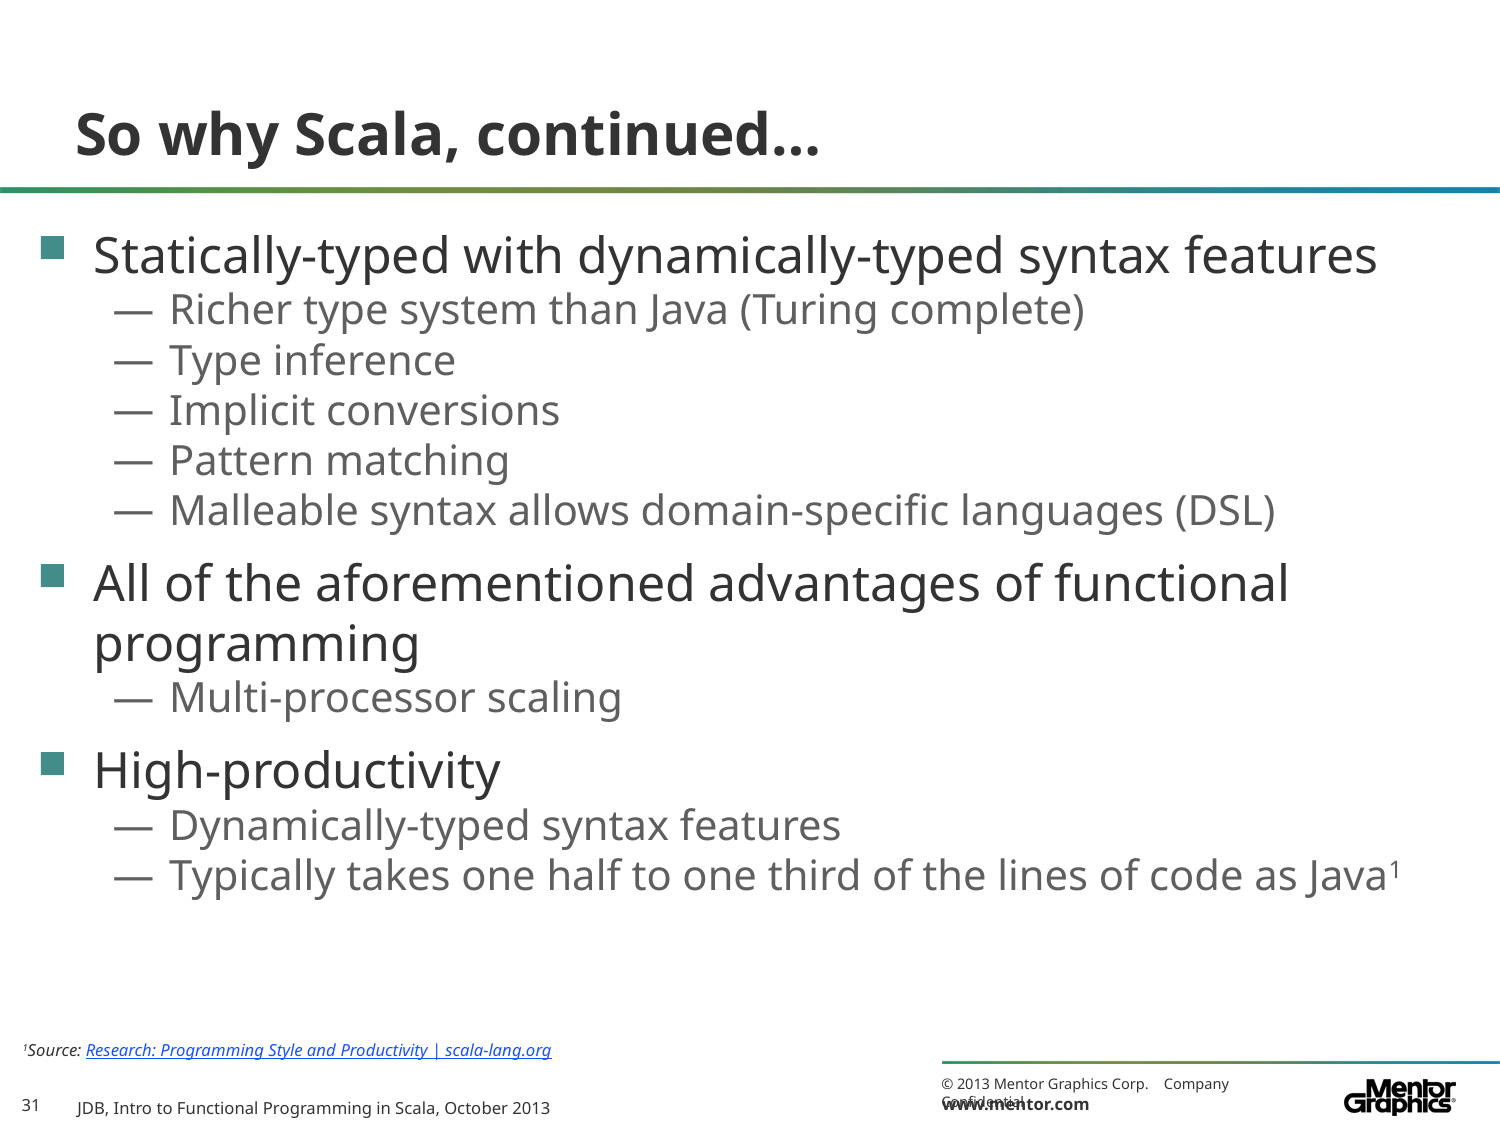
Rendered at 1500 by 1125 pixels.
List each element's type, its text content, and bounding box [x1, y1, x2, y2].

text_box 1Source: Research: Programming Style and Productivity | scala-lang.org [0, 1032, 888, 1071]
slide_number 31 [0, 1087, 63, 1125]
list Statically-typed with dynamically-typed syntax features Richer type system than Java (Turing complete) Type inference Implicit conversions Pattern matching Malleable syntax allows domain-specific languages (DSL) All of the aforementioned advantages of functional programming Multi-processor scaling High-productivity Dynamically-typed syntax features Typically takes one half to one third of the lines of code as Java1 [0, 215, 1500, 1048]
picture [0, 1048, 1500, 1125]
footer JDB, Intro to Functional Programming in Scala, October 2013 [62, 1086, 918, 1125]
picture [0, 176, 1500, 215]
title So why Scala, continued… [0, 0, 1500, 176]
